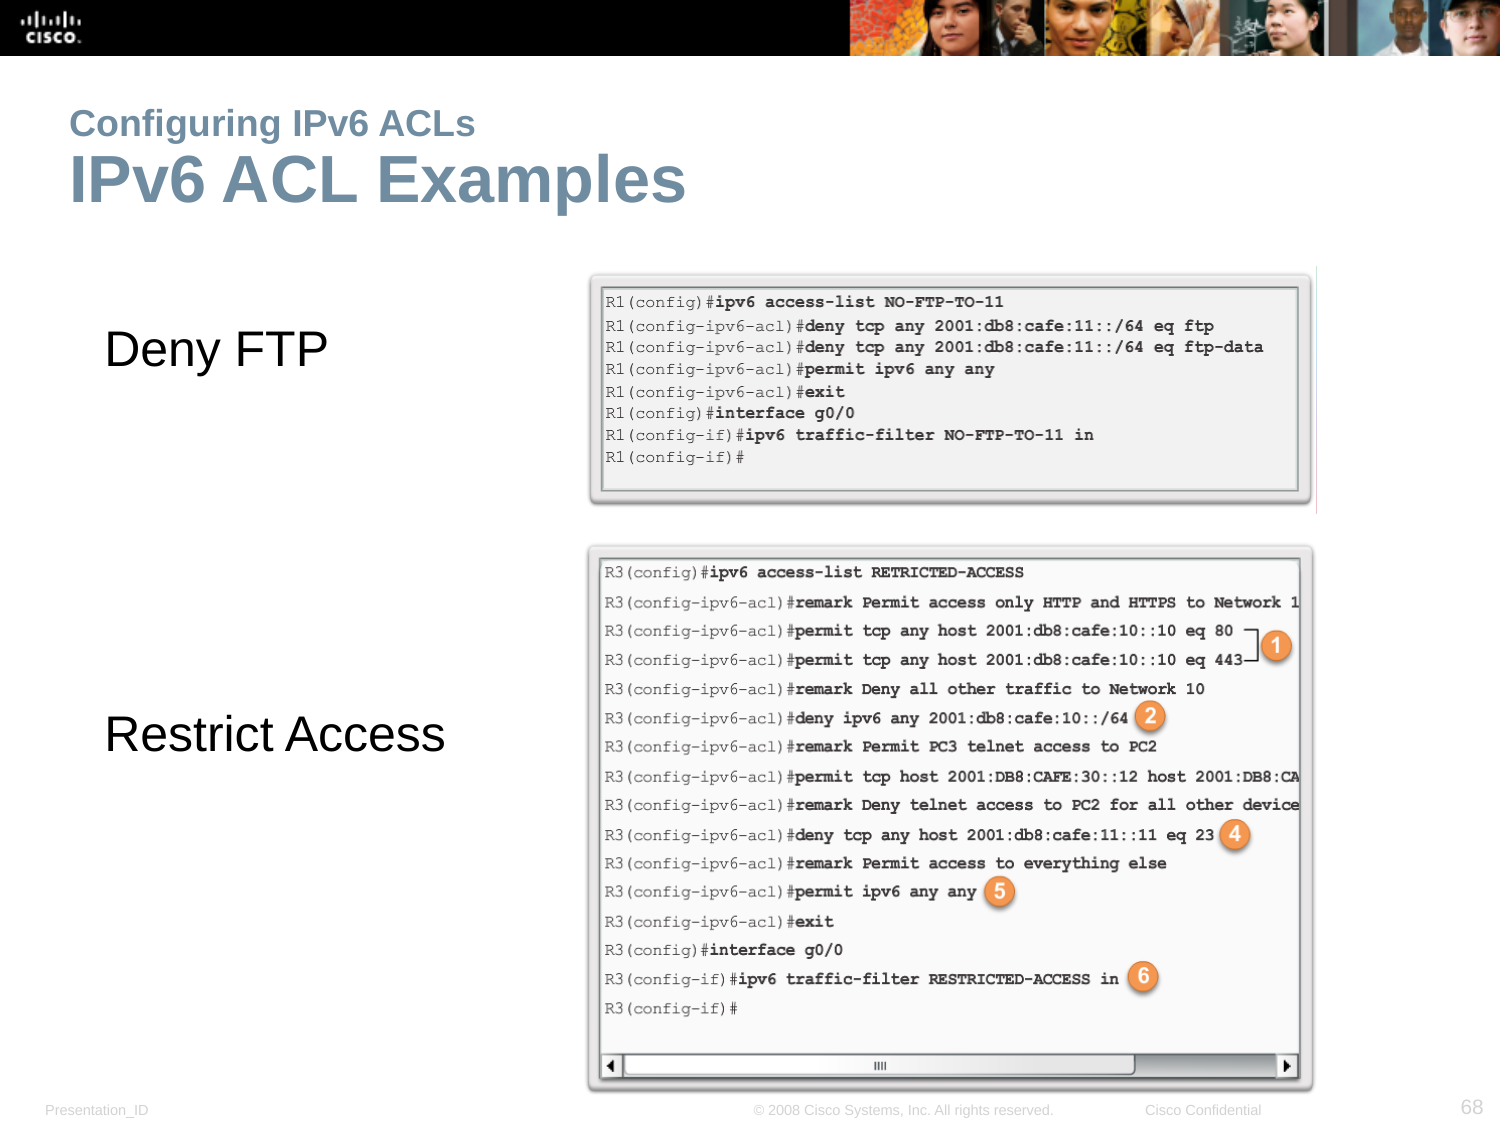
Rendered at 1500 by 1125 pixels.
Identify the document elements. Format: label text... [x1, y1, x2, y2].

picture [582, 536, 1317, 1099]
title Configuring IPv6 ACLs IPv6 ACL Examples [55, 80, 1444, 224]
list Deny FTP Restrict Access [90, 256, 1394, 977]
picture [0, 0, 1500, 56]
picture [583, 265, 1317, 515]
